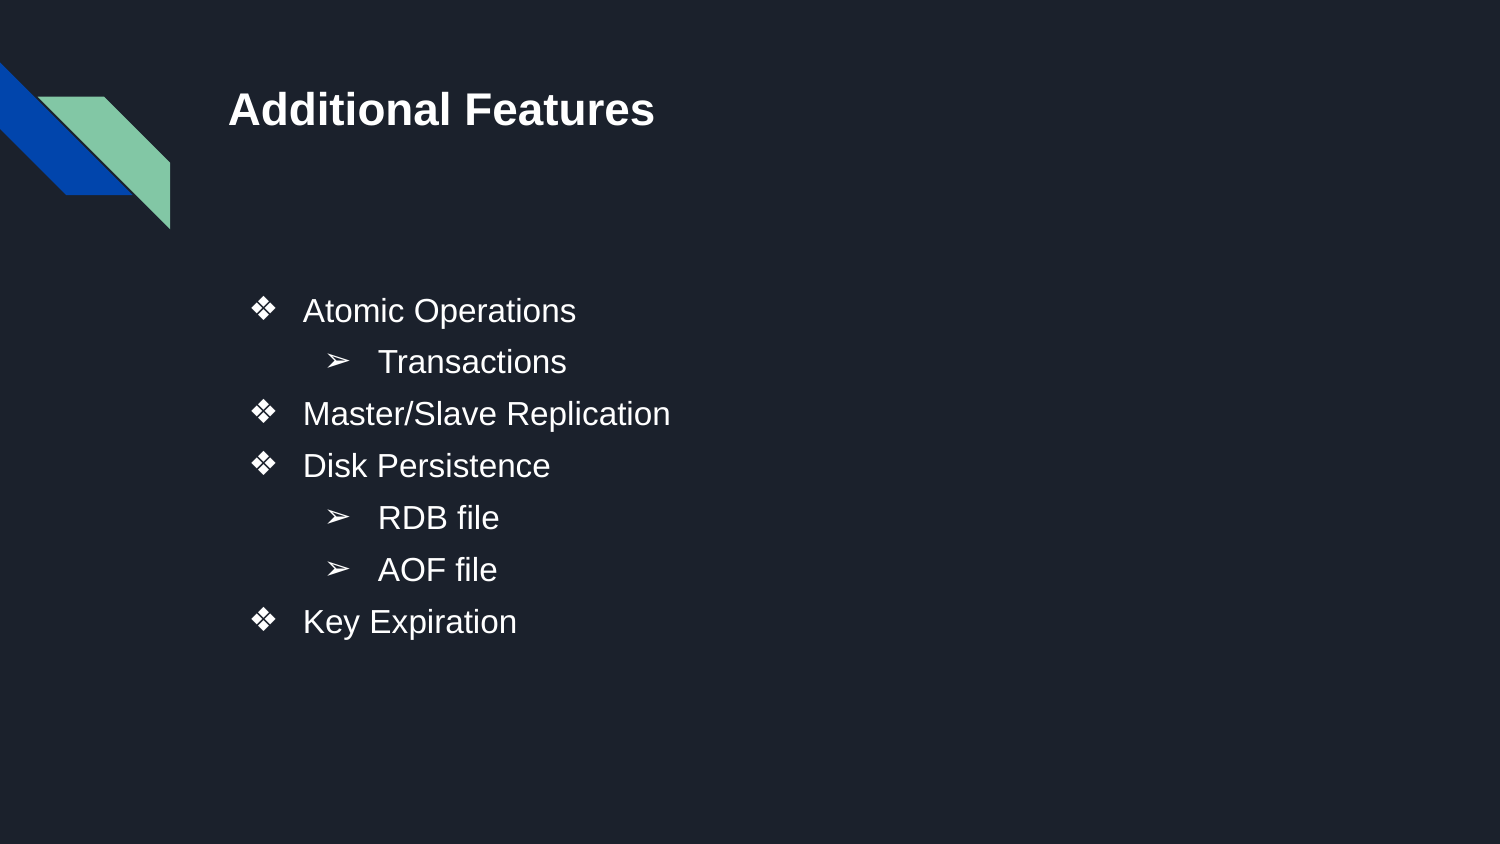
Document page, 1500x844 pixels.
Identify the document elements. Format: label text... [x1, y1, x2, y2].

title Additional Features [212, 64, 1368, 215]
list Atomic Operations Transactions Master/Slave Replication Disk Persistence RDB file AOF file Key Expiration [212, 261, 1368, 740]
